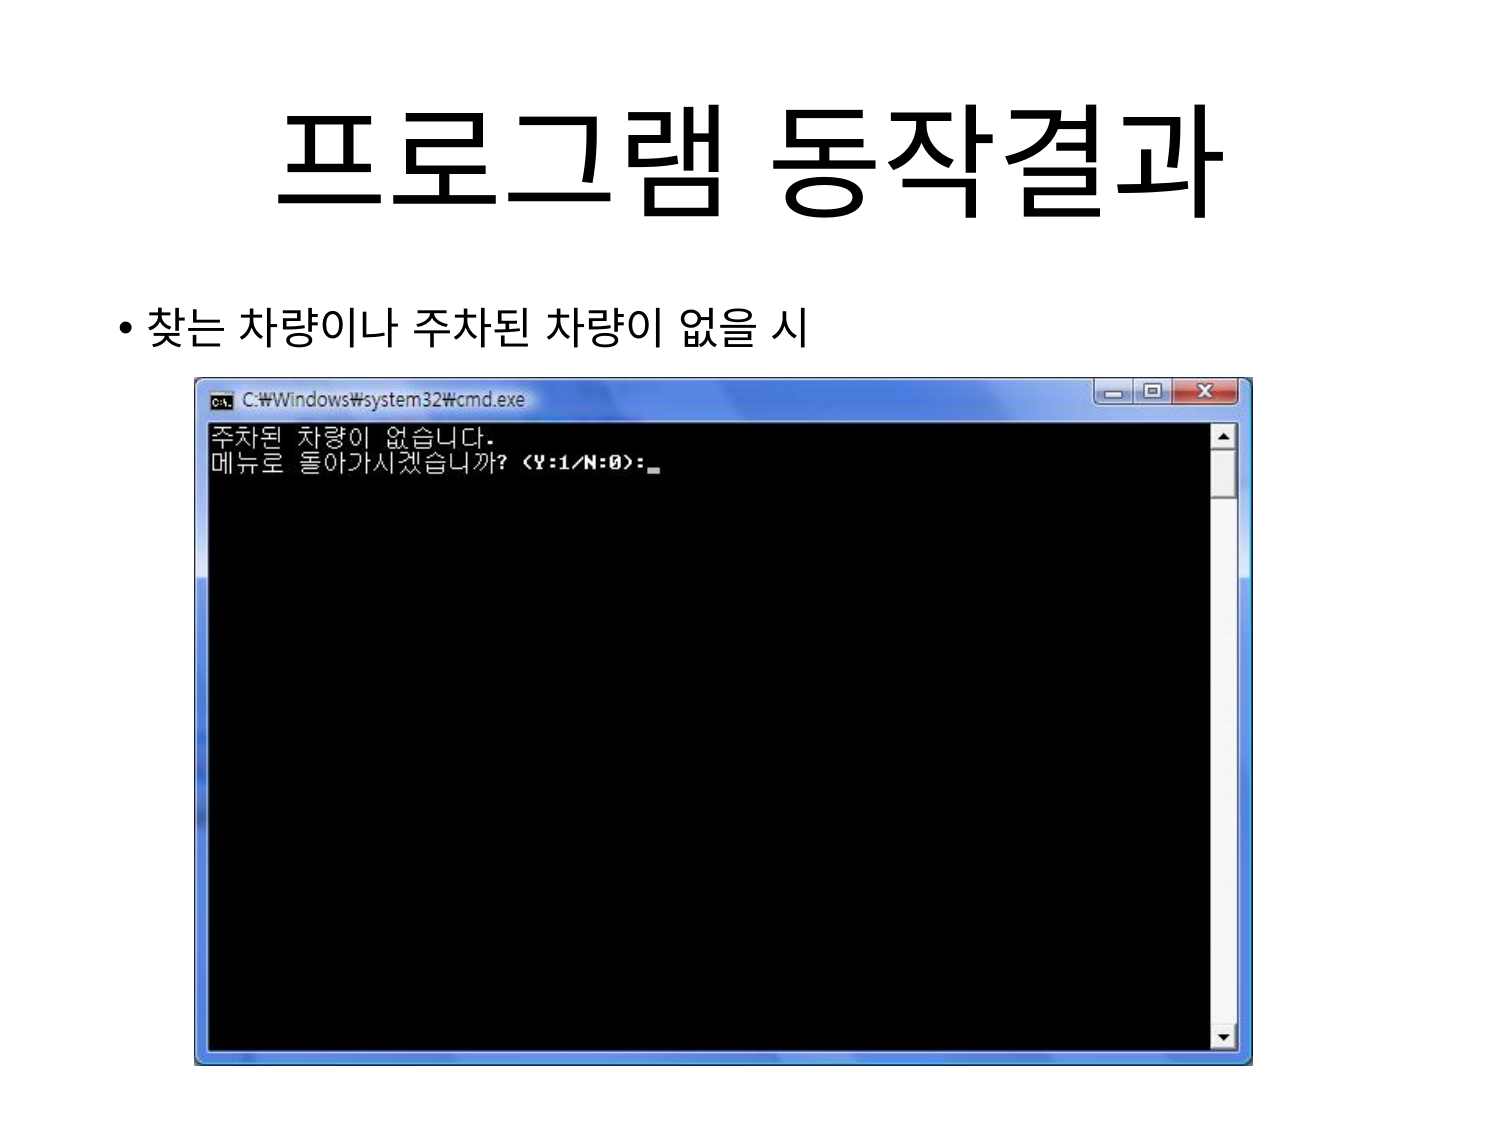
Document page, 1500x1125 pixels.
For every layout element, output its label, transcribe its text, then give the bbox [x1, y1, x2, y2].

list 찾는 차량이나 주차된 차량이 없을 시 [103, 299, 1397, 1014]
title 프로그램 동작결과 [103, 59, 1397, 278]
picture [194, 377, 1253, 1066]
